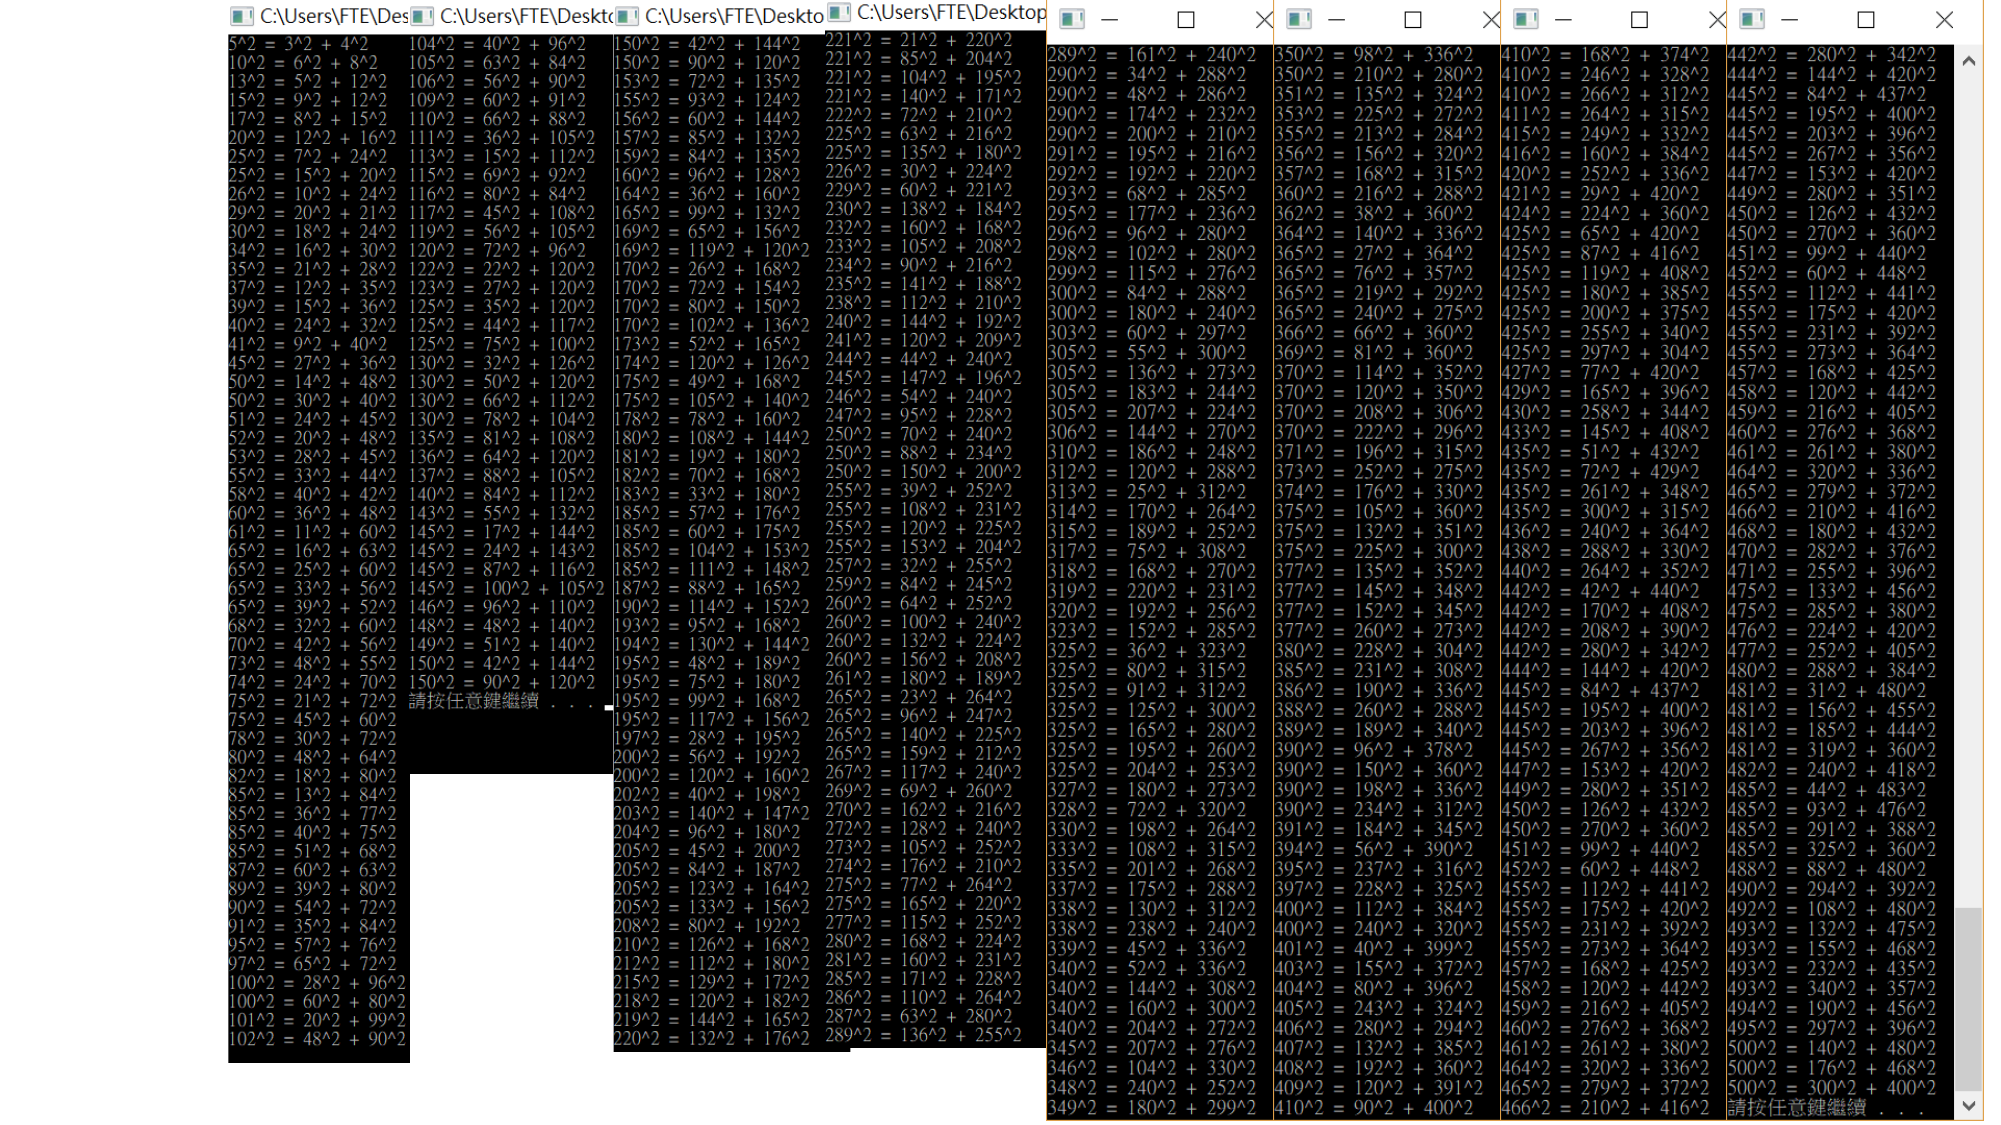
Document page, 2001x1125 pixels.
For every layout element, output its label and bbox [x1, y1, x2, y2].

picture [228, 0, 1984, 1121]
